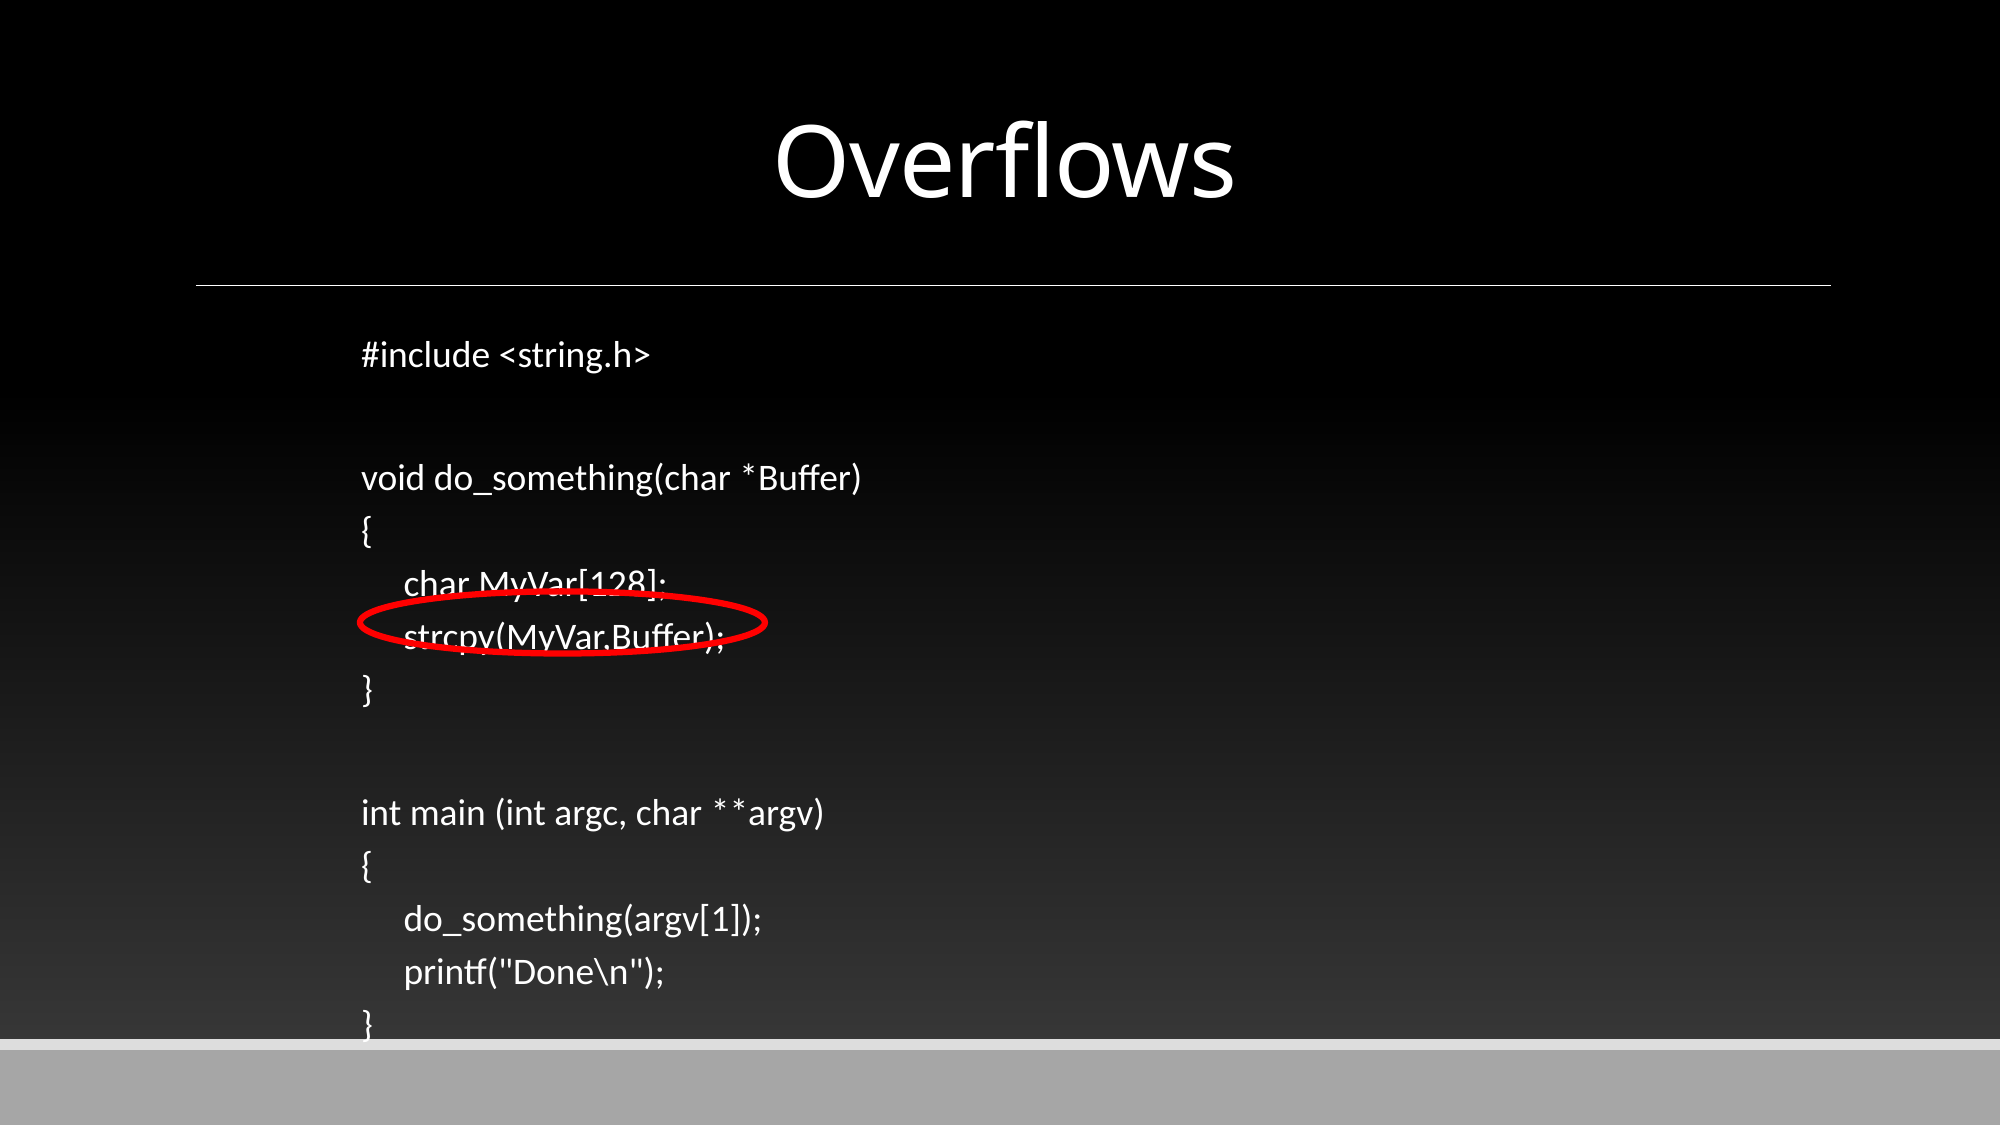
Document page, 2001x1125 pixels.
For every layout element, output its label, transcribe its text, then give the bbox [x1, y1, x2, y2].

text_box [358, 590, 767, 655]
title Overflows [180, 47, 1830, 225]
list #include <string.h> void do_something(char *Buffer) { char MyVar[128]; strcpy(MyVar,Buffer); } int main (int argc, char **argv) { do_something(argv[1]); printf("Done\n"); } [327, 327, 1695, 1033]
